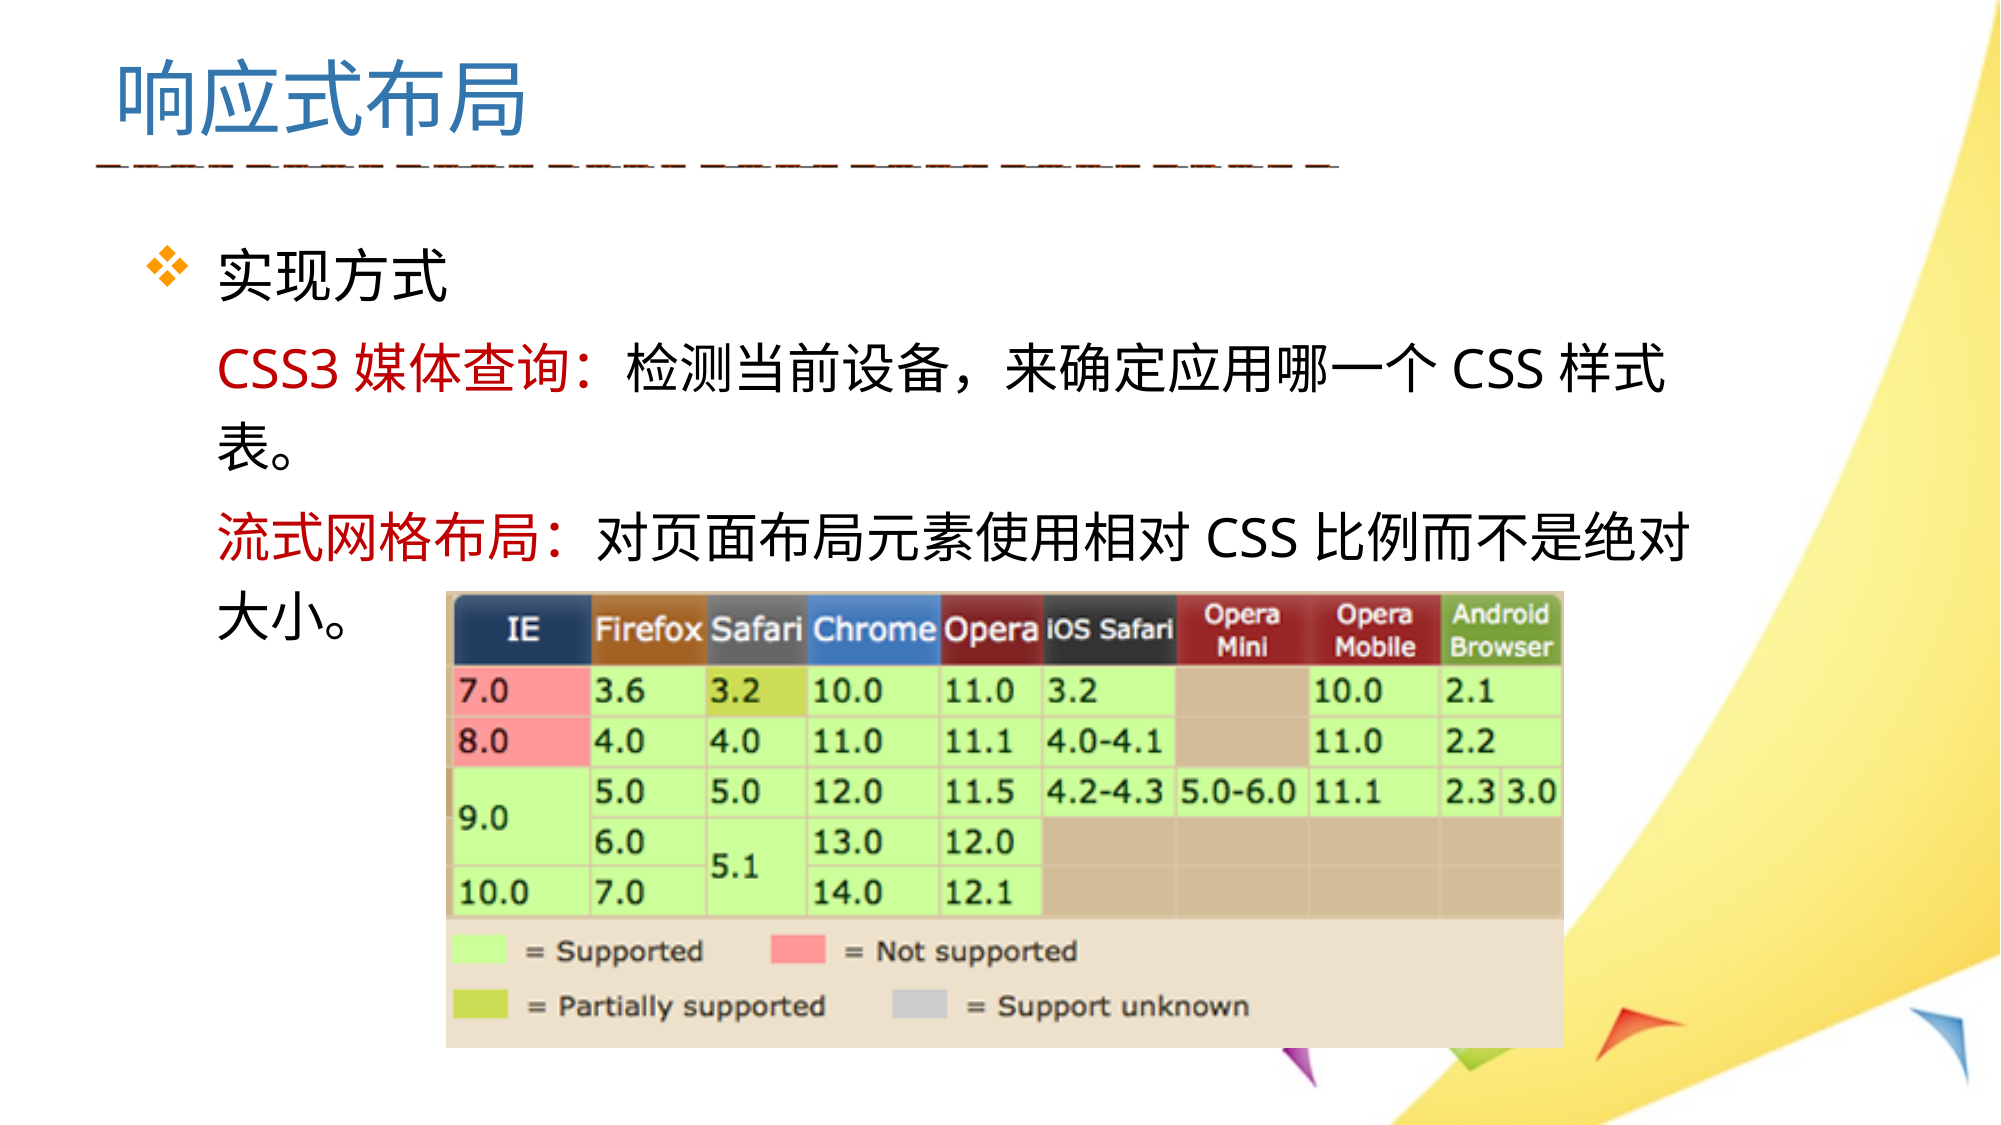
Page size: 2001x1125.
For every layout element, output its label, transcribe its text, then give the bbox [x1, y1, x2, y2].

text_box 实现方式 CSS3媒体查询：检测当前设备，来确定应用哪一个CSS样式表。 流式网格布局：对页面布局元素使用相对CSS比例而不是绝对大小。 [126, 207, 1736, 830]
title 响应式布局 [99, 31, 1707, 162]
picture [88, 0, 2000, 1125]
